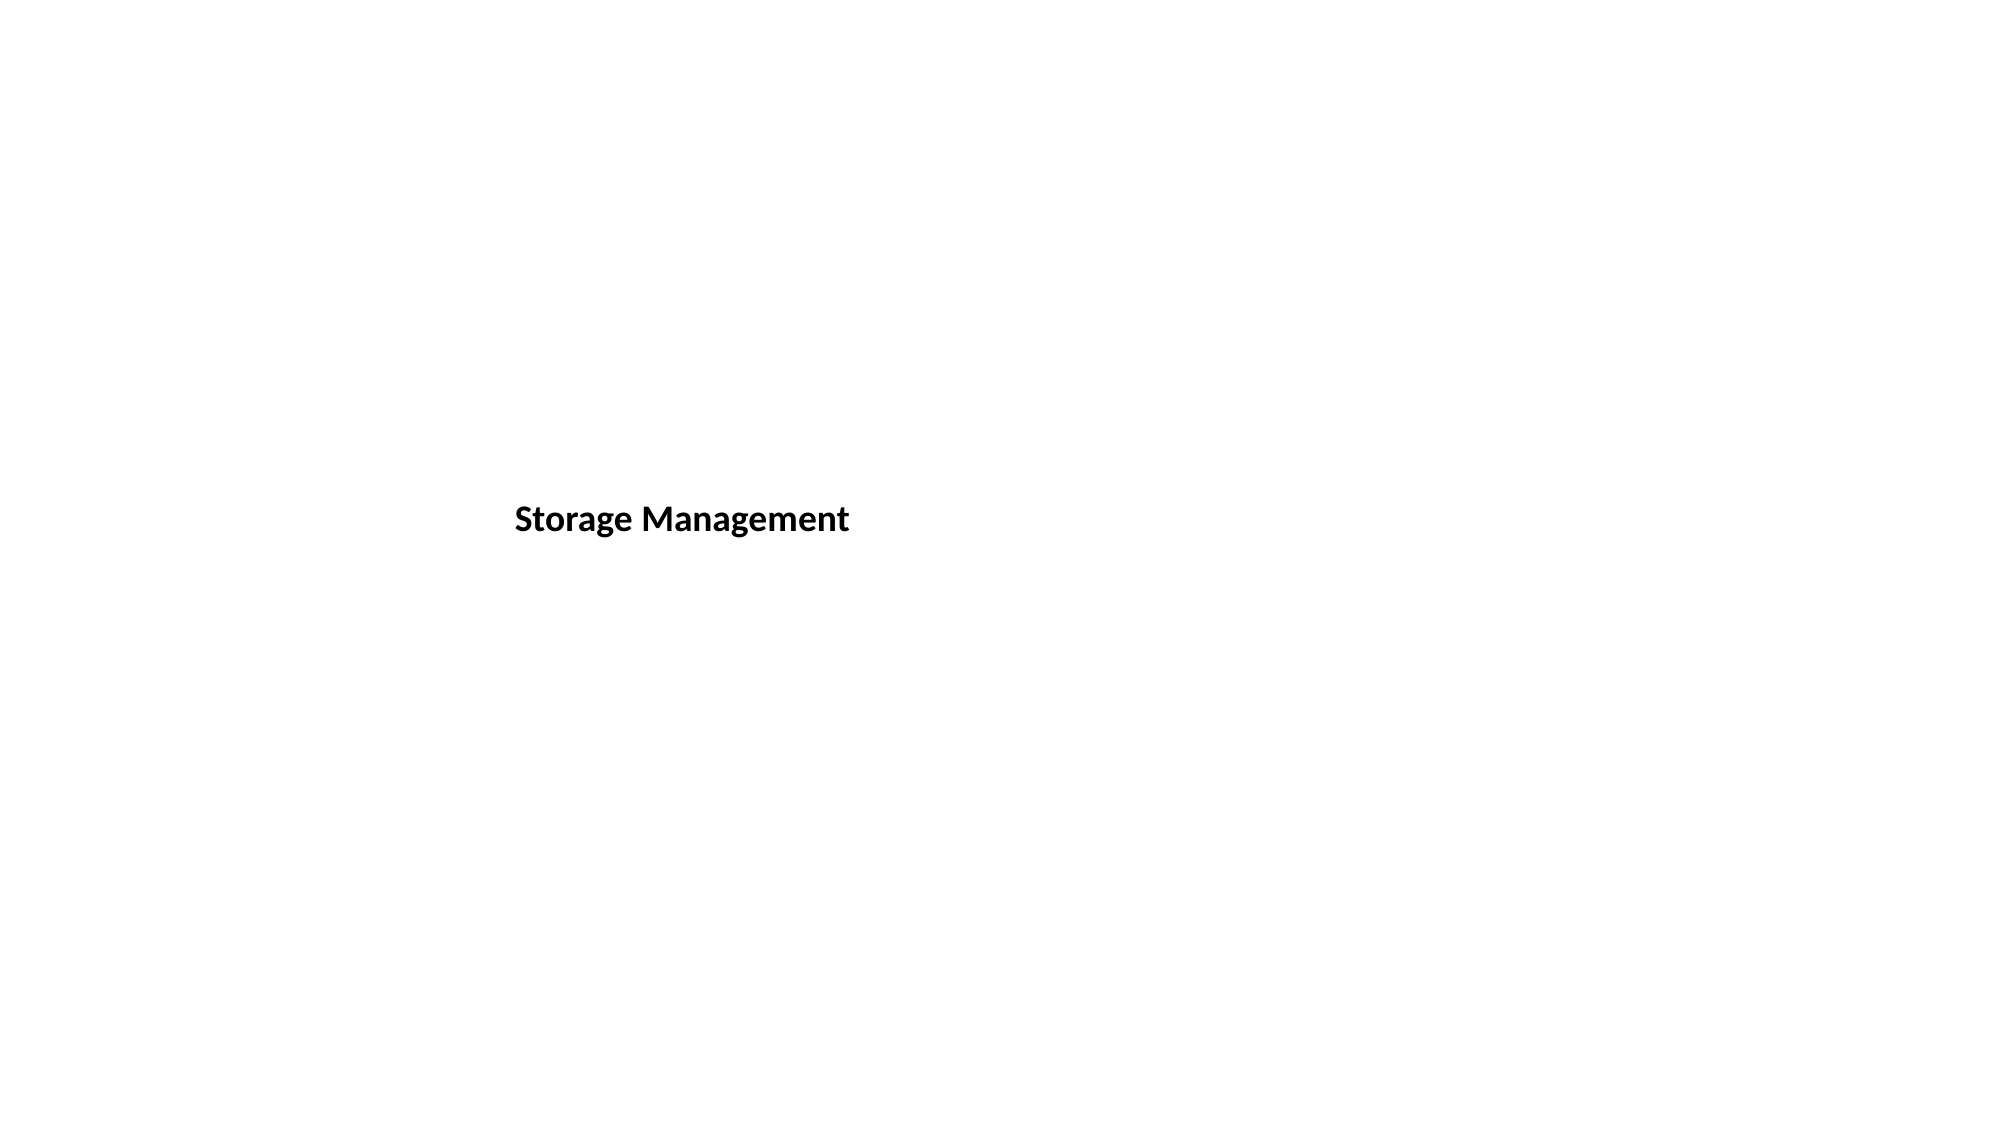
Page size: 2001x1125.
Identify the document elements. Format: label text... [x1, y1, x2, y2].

text_box Storage Management [500, 486, 1500, 637]
